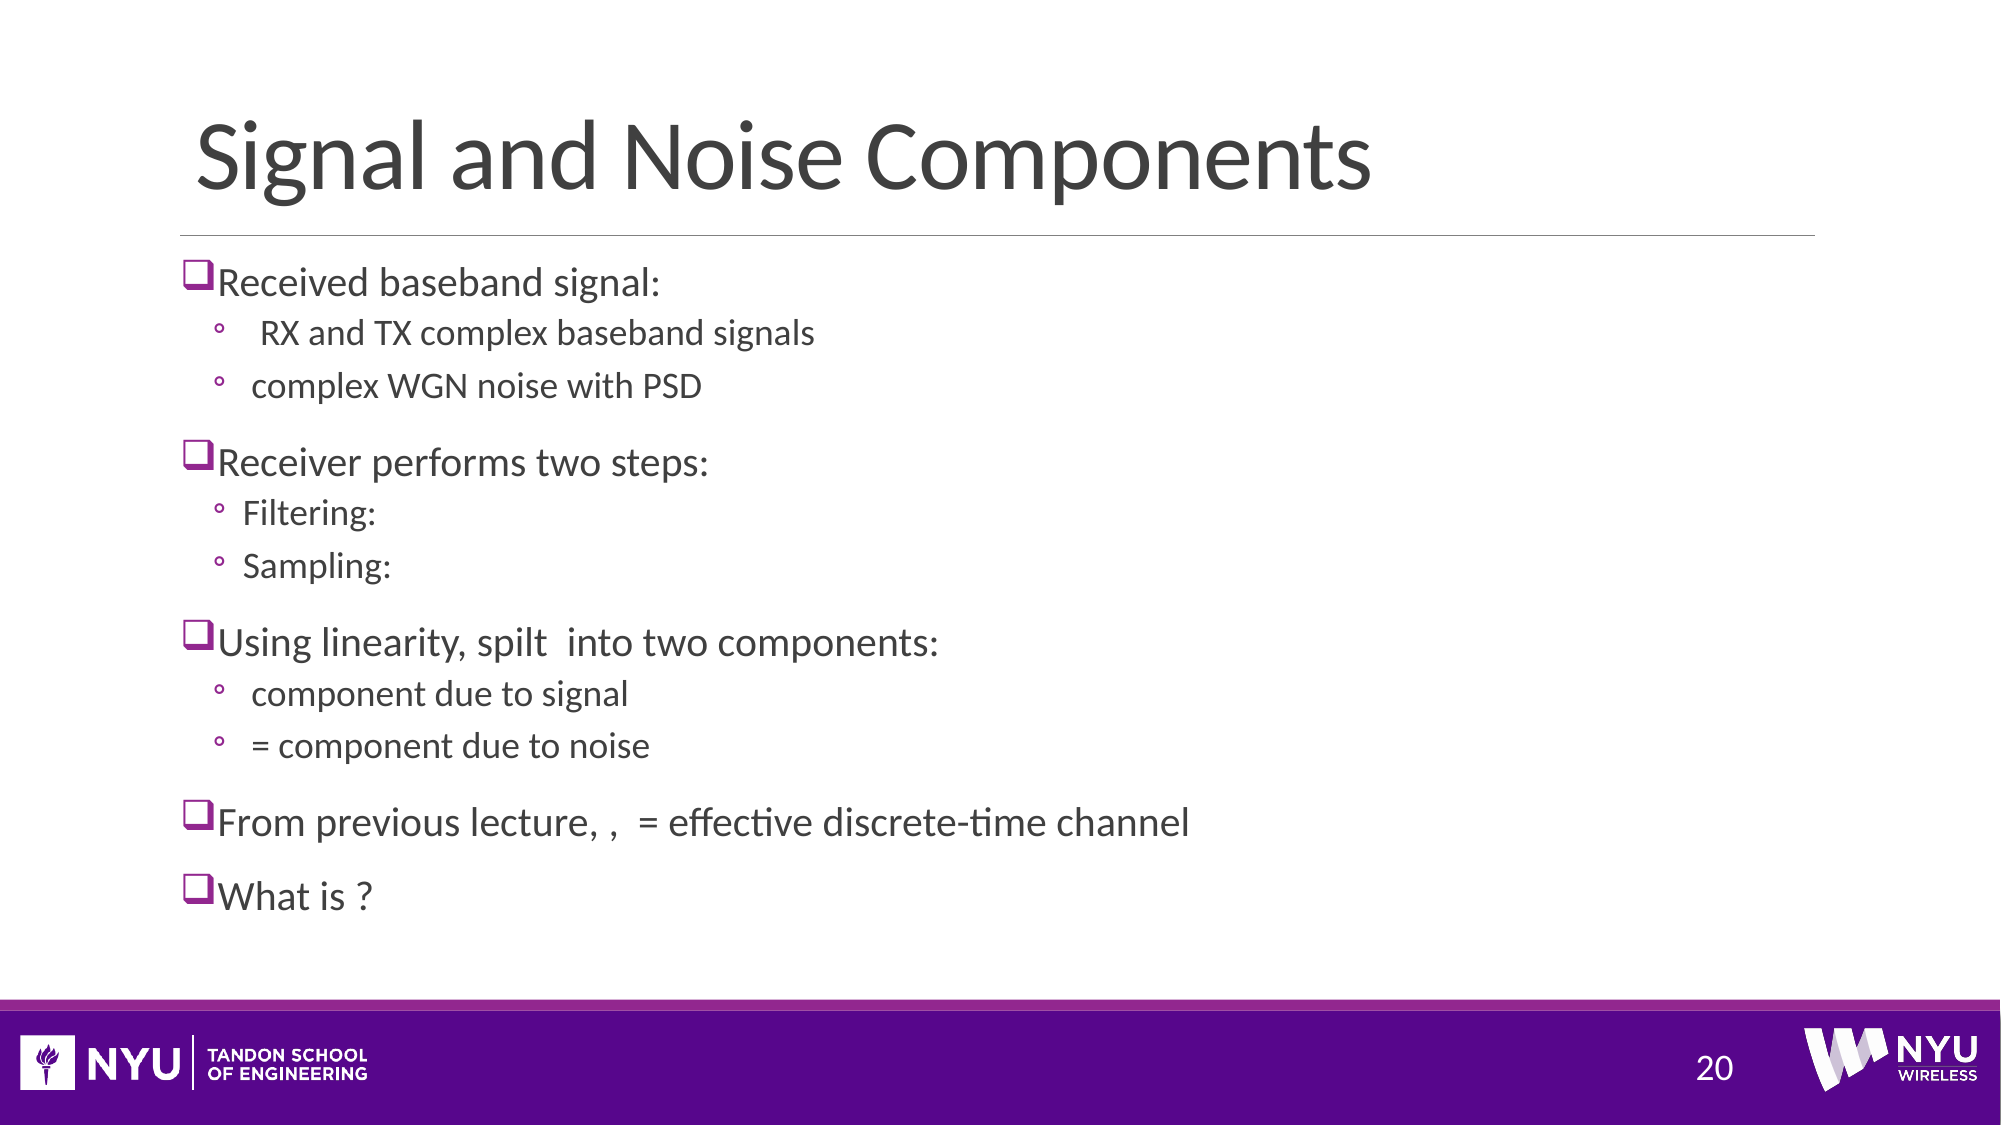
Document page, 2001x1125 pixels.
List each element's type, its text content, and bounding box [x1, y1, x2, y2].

title Signal and Noise Components [180, 47, 1830, 218]
slide_number 20 [1533, 1035, 1749, 1096]
